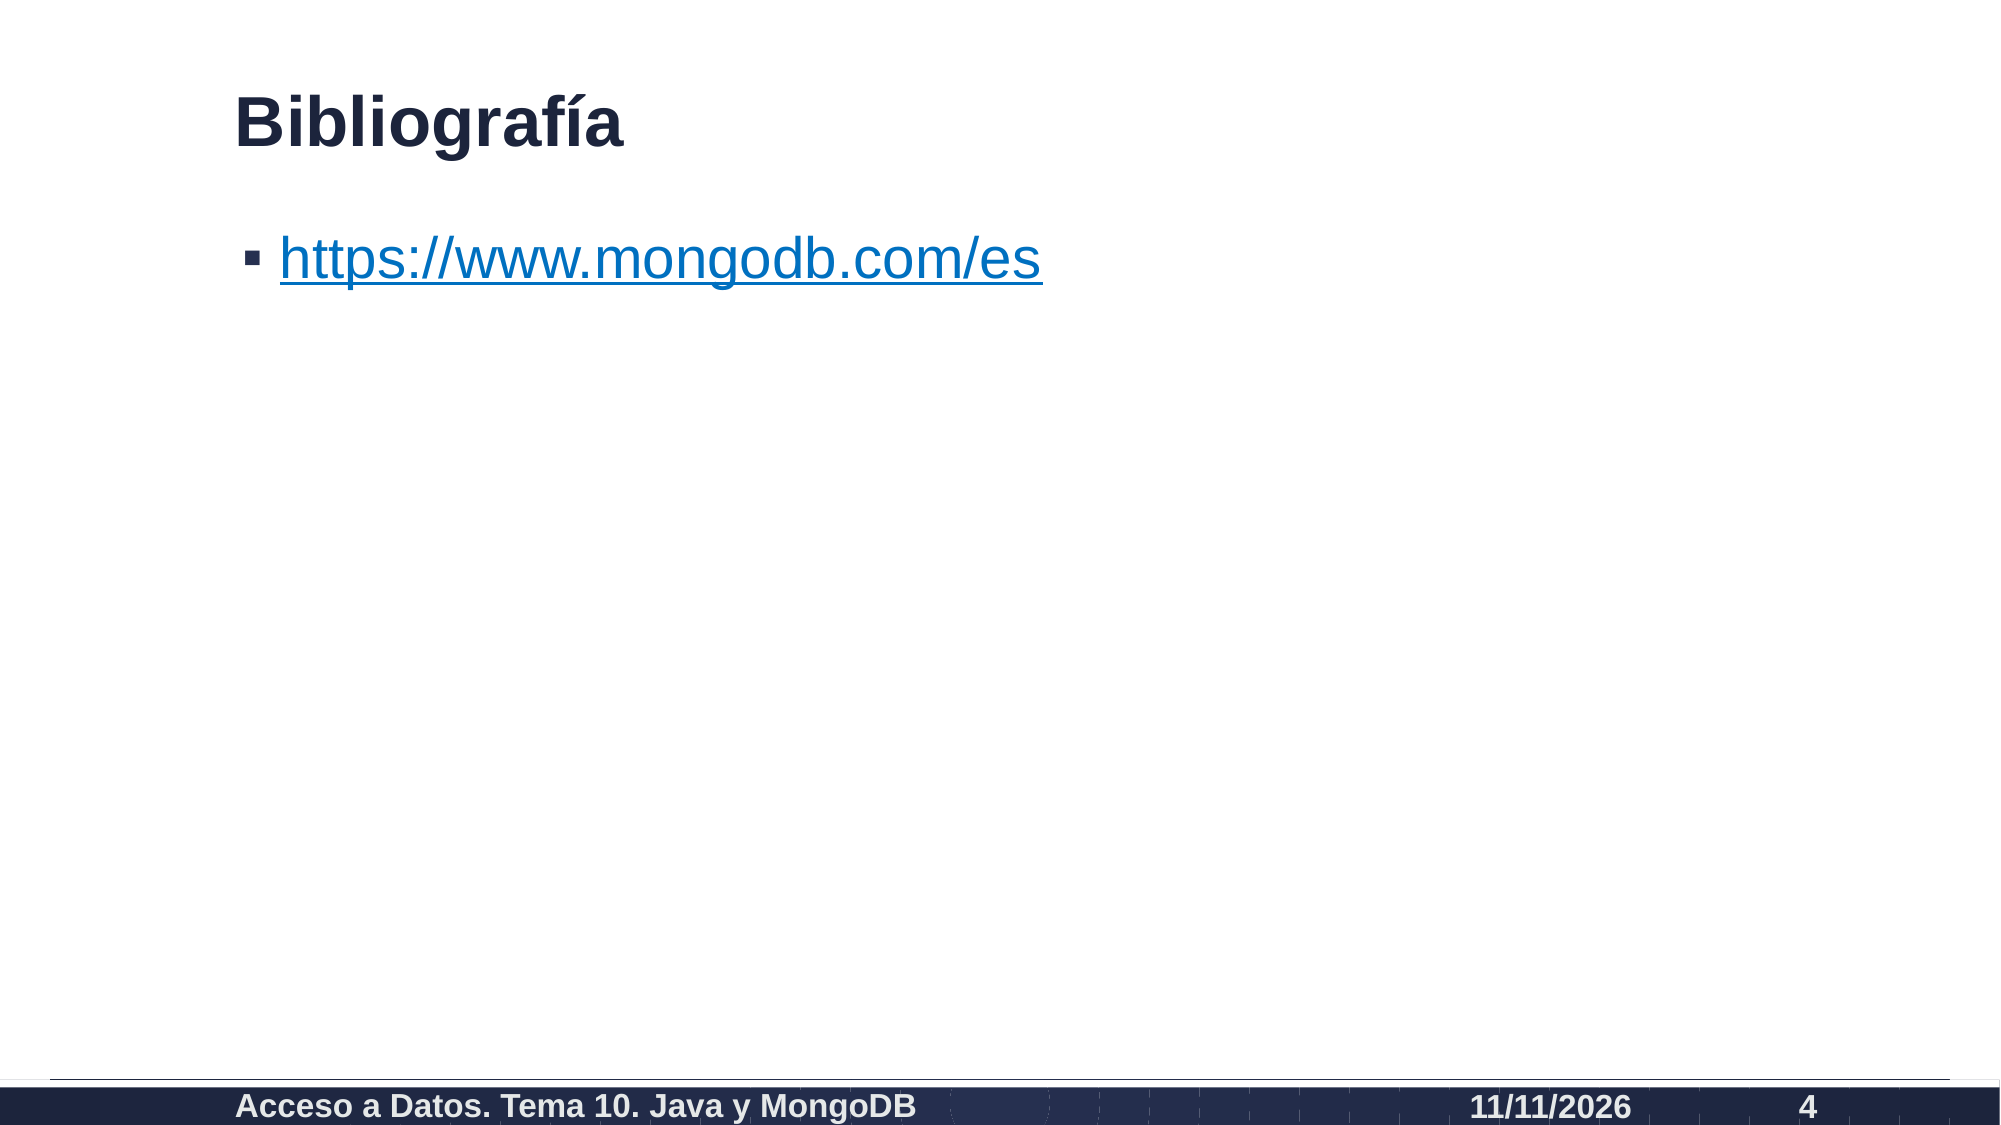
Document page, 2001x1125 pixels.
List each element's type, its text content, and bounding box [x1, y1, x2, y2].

title Bibliografía [219, 76, 1780, 170]
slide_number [1420, 1085, 1647, 1125]
list https://www.mongodb.com/es [219, 220, 1780, 1085]
footer Acceso a Datos. Tema 10. Java y MongoDB [219, 1085, 1395, 1124]
slide_number 4 [1674, 1085, 1833, 1125]
